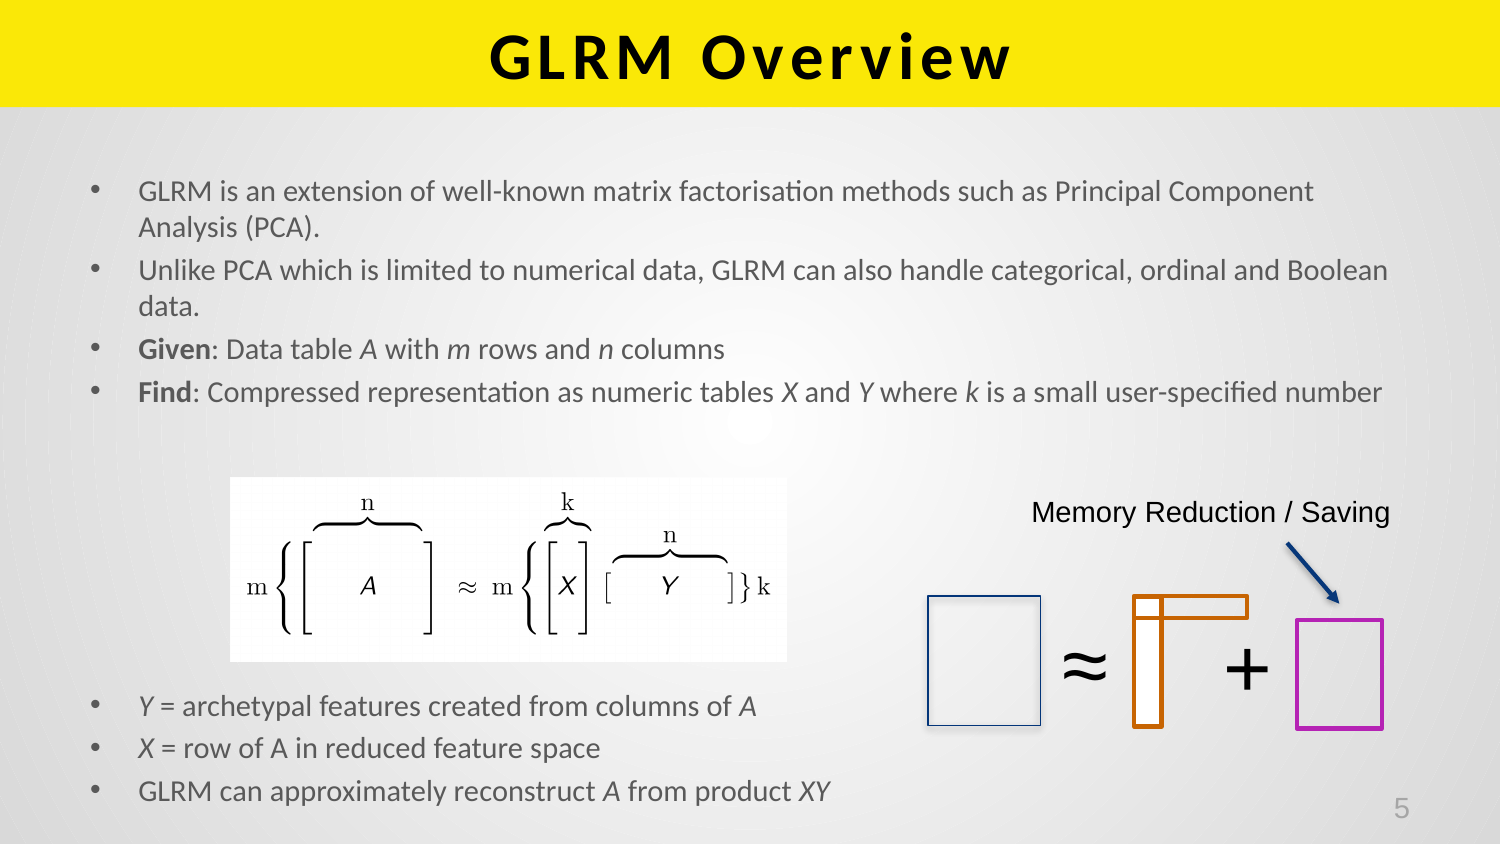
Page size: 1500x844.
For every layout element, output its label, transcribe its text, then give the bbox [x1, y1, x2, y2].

list GLRM is an extension of well-known matrix factorisation methods such as Principal Component Analysis (PCA). Unlike PCA which is limited to numerical data, GLRM can also handle categorical, ordinal and Boolean data. Given: Data table A with m rows and n columns Find: Compressed representation as numeric tables X and Y where k is a small user-specified number Y = archetypal features created from columns of A X = row of A in reduced feature space GLRM can approximately reconstruct A from product XY [75, 163, 1425, 827]
text_box ≈ [1047, 603, 1124, 719]
text_box [1295, 618, 1384, 731]
text_box + [1208, 607, 1287, 722]
title GLRM Overview [75, 0, 1425, 108]
text_box [1132, 594, 1249, 620]
text_box Memory Reduction / Saving [1016, 485, 1435, 536]
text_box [1286, 542, 1340, 604]
text_box [927, 595, 1041, 726]
slide_number 5 [1074, 782, 1425, 827]
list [230, 477, 787, 662]
text_box [1132, 620, 1164, 729]
